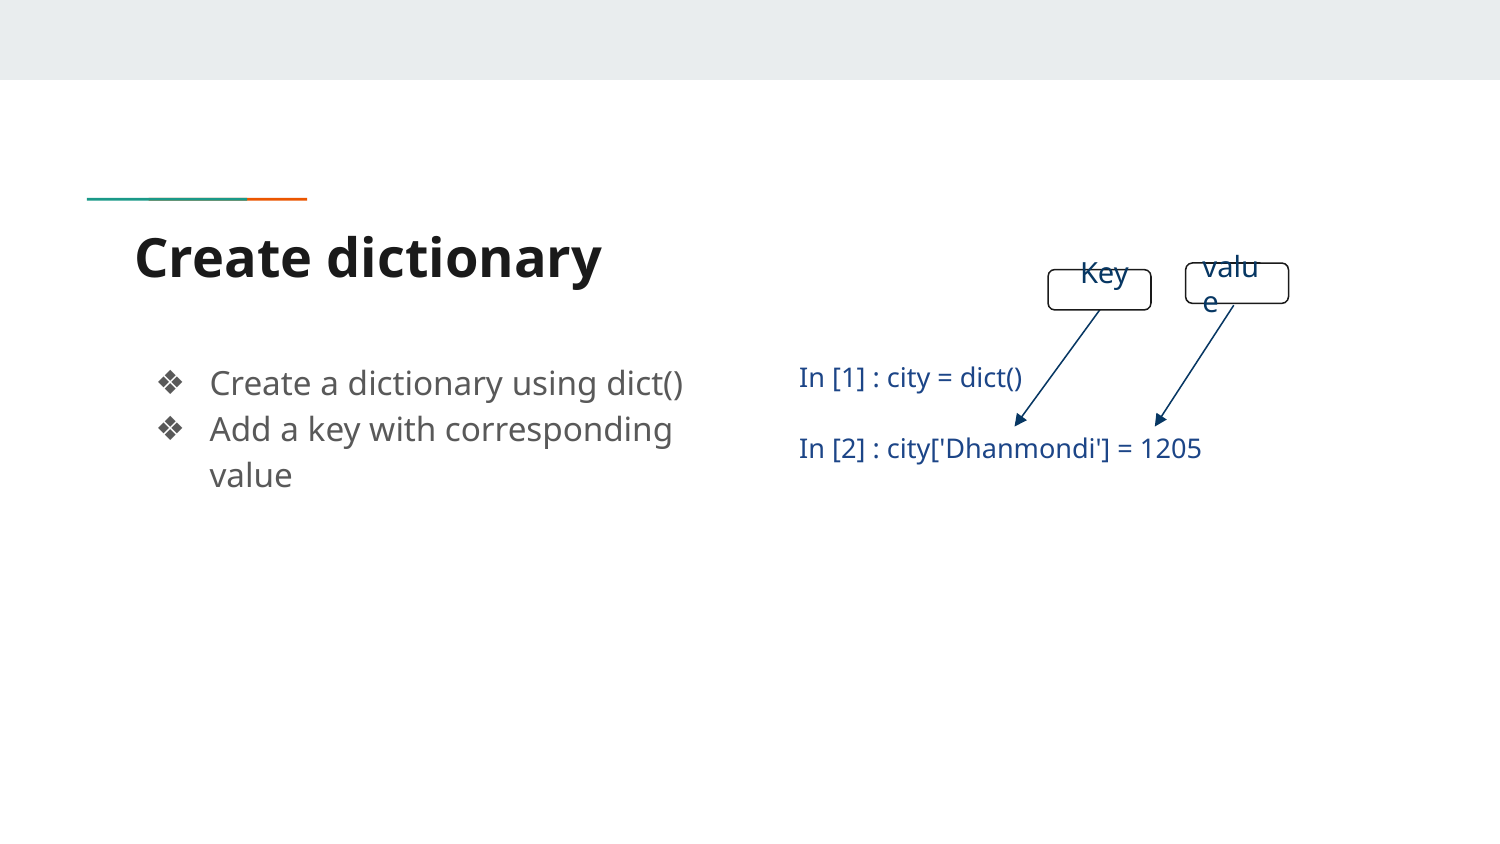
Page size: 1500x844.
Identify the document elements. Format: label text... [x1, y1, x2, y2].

list Create a dictionary using dict() Add a key with corresponding value [119, 341, 739, 712]
title Create dictionary [119, 208, 1381, 297]
text_box Key [1048, 269, 1151, 310]
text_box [1154, 304, 1235, 427]
list In [1] : city = dict() In [2] : city['Dhanmondi'] = 1205 [784, 341, 1404, 712]
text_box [1014, 308, 1101, 427]
text_box value [1185, 262, 1289, 304]
